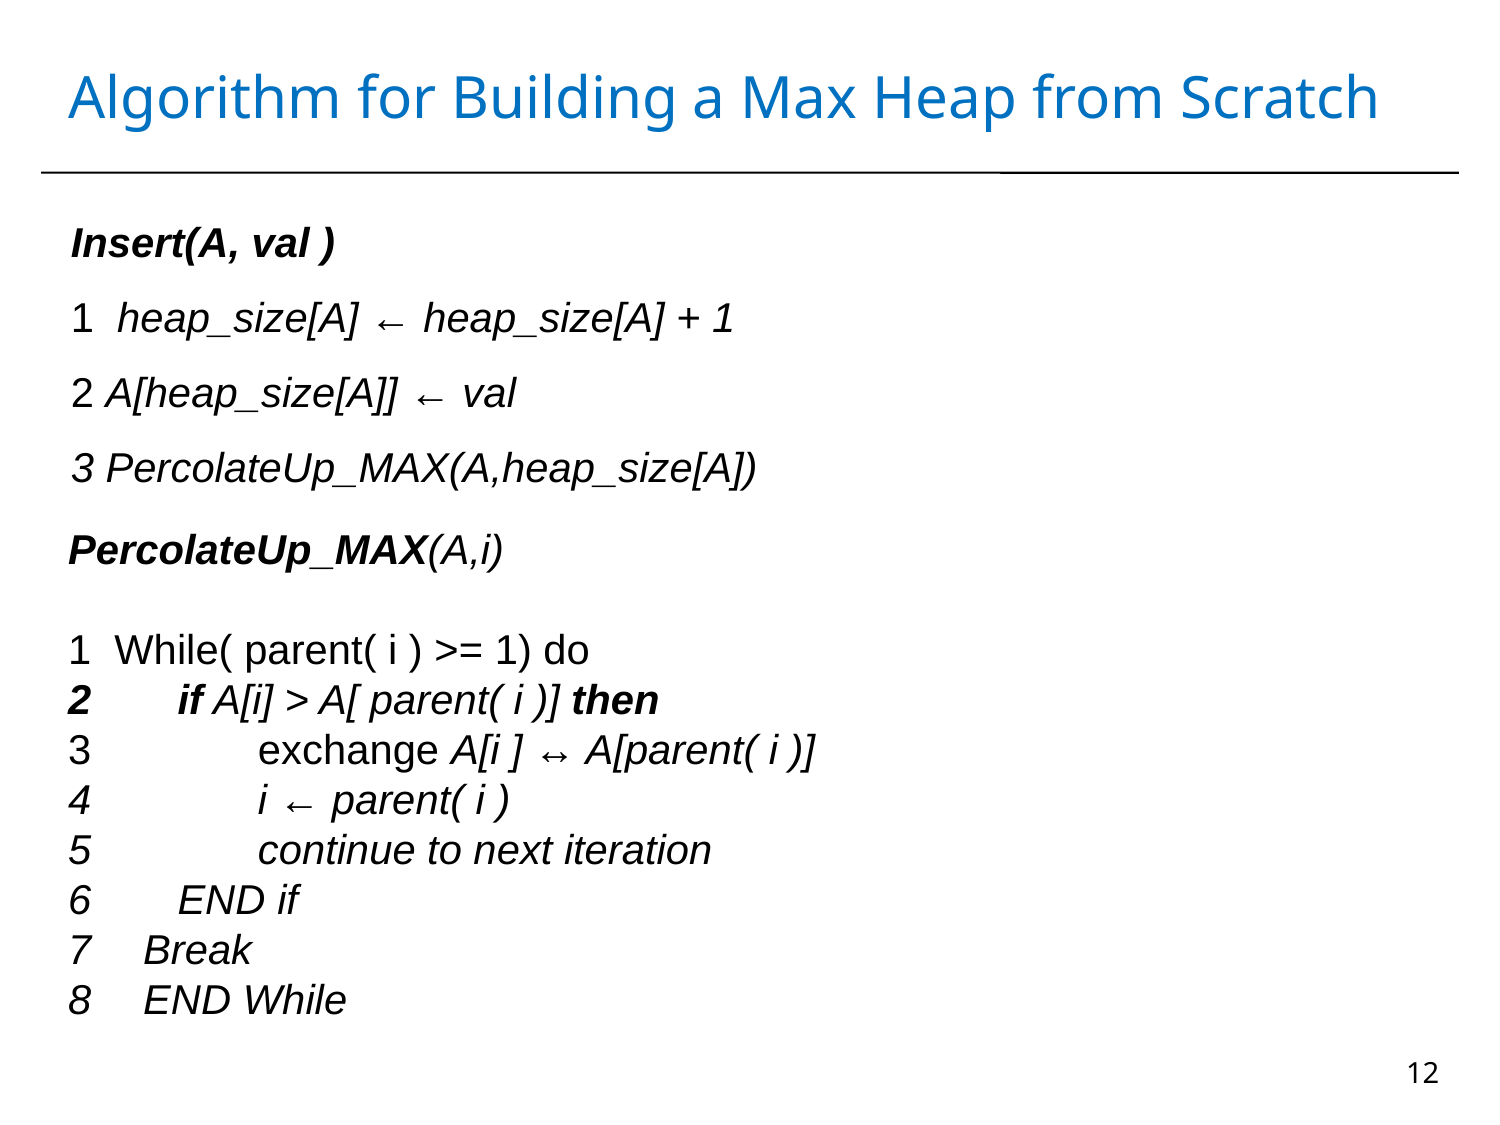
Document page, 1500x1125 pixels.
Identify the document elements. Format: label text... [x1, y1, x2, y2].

title Algorithm for Building a Max Heap from Scratch [52, 30, 1448, 159]
list Insert(A, val ) 1 heap_size[A] ← heap_size[A] + 1 2 A[heap_size[A]] ← val 3 PercolateUp_MAX(A,heap_size[A]) [55, 207, 833, 515]
text_box PercolateUp_MAX(A,i) 1 While( parent( i ) >= 1) do if A[i] > A[ parent( i )] then exchange A[i ] ↔ A[parent( i )] i ← parent( i ) continue to next iteration END if Break END While [53, 515, 1031, 1024]
slide_number 12 [1104, 1046, 1455, 1125]
